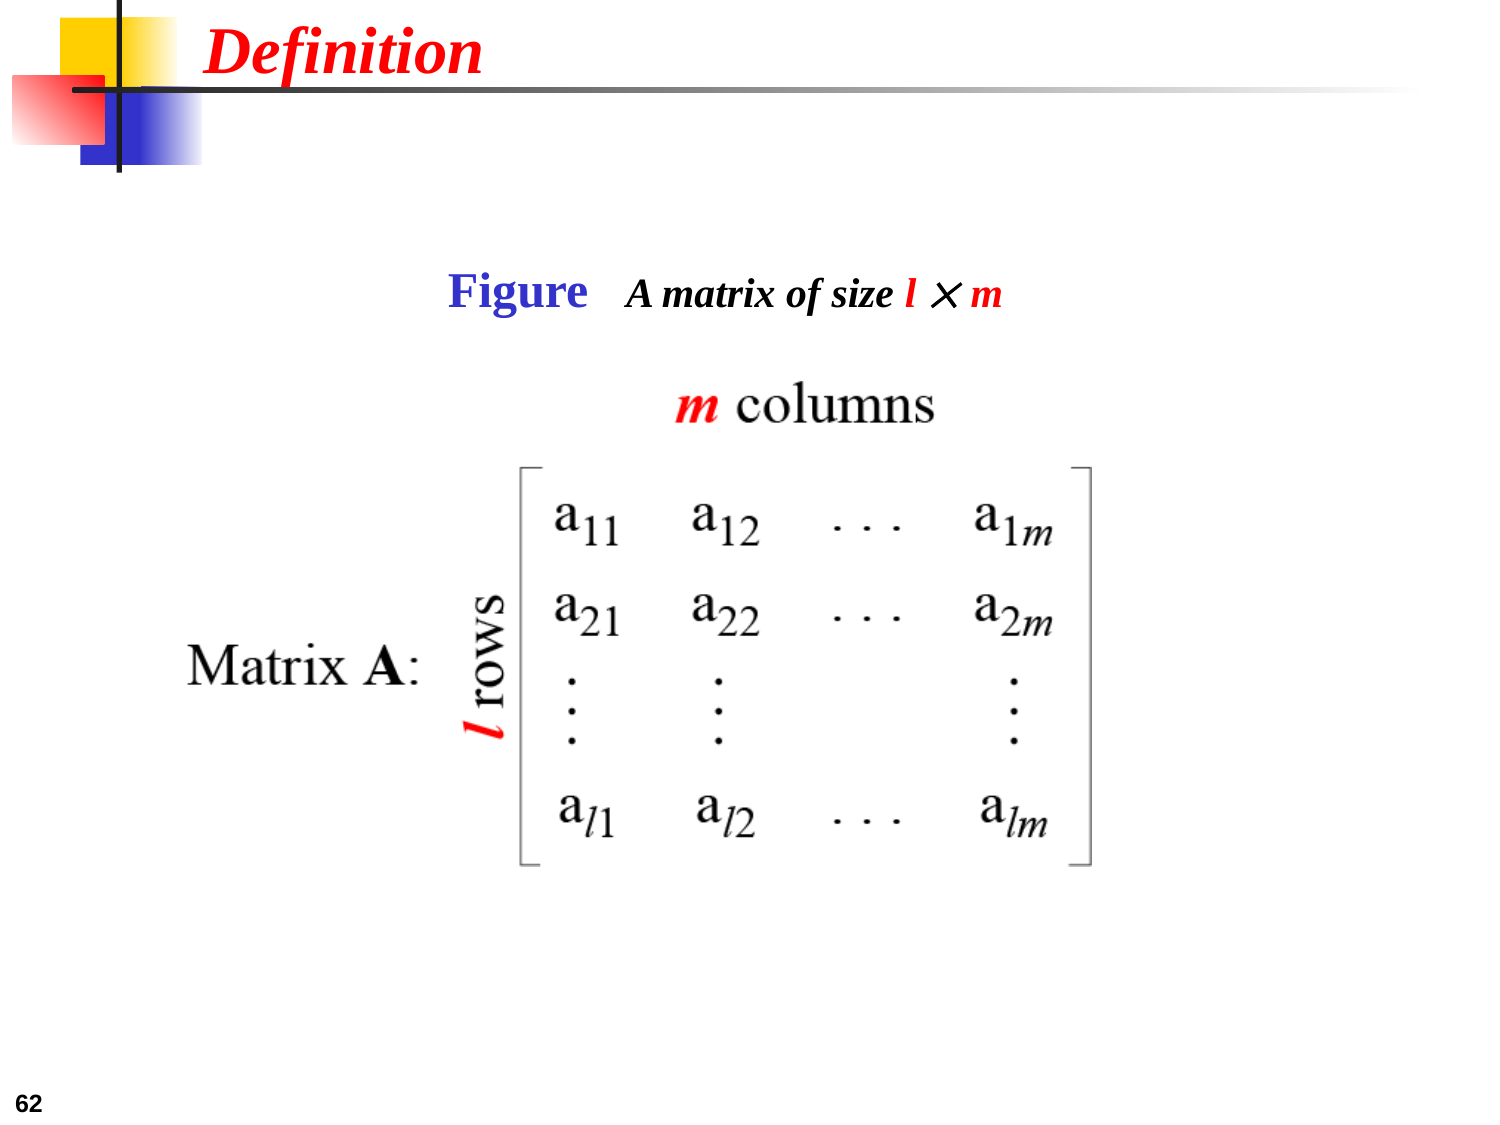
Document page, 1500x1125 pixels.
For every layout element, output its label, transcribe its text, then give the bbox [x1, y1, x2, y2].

text_box [60, 17, 116, 86]
picture [187, 374, 1092, 867]
text_box [116, 0, 122, 87]
text_box [122, 93, 141, 165]
slide_number 62 [0, 1050, 313, 1125]
text_box [80, 93, 116, 165]
text_box [122, 17, 177, 86]
text_box [72, 87, 188, 93]
text_box Figure A matrix of size l ´ m [433, 249, 1018, 325]
text_box [141, 93, 202, 165]
text_box [12, 75, 105, 145]
text_box [116, 93, 122, 173]
text_box [518, 87, 1423, 93]
text_box Definition [188, 0, 518, 95]
